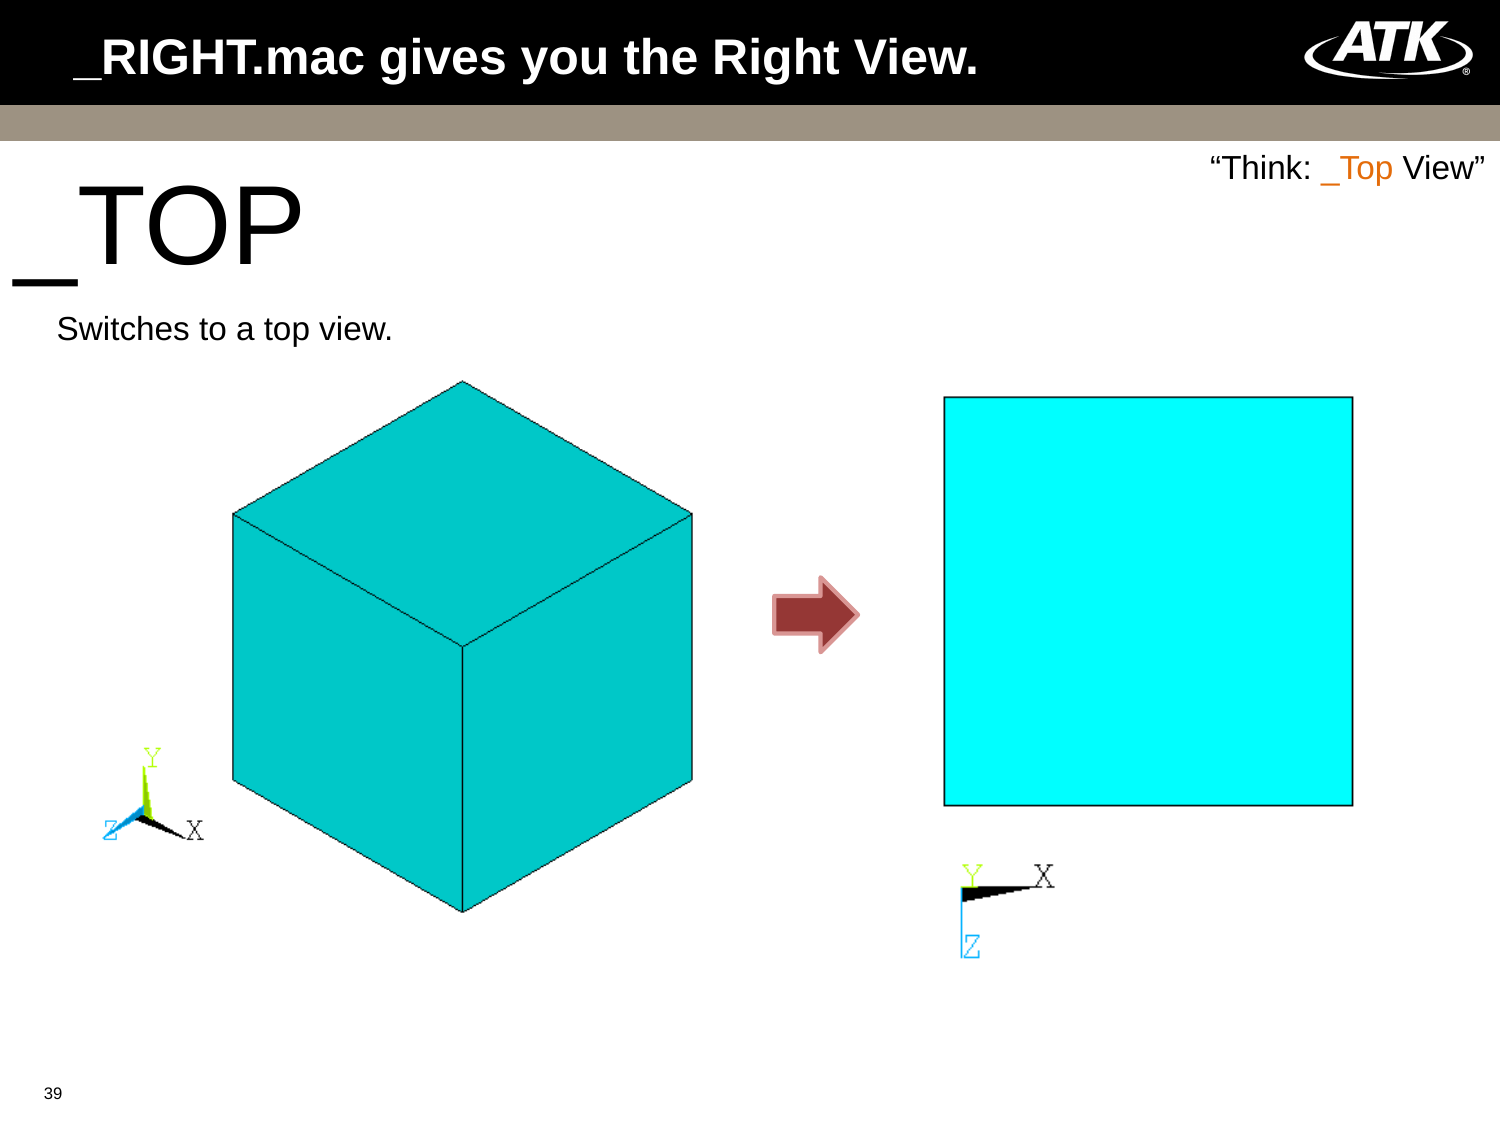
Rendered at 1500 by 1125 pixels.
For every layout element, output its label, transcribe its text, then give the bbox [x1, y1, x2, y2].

text_box “Think: _Top View” [693, 138, 1500, 194]
text_box [772, 575, 861, 655]
picture [91, 374, 698, 918]
picture [1424, 21, 1473, 80]
picture [935, 391, 1363, 971]
text_box _TOP [0, 144, 1500, 294]
text_box Switches to a top view. [41, 299, 1370, 355]
title _RIGHT.mac gives you the Right View. [73, 0, 1424, 109]
